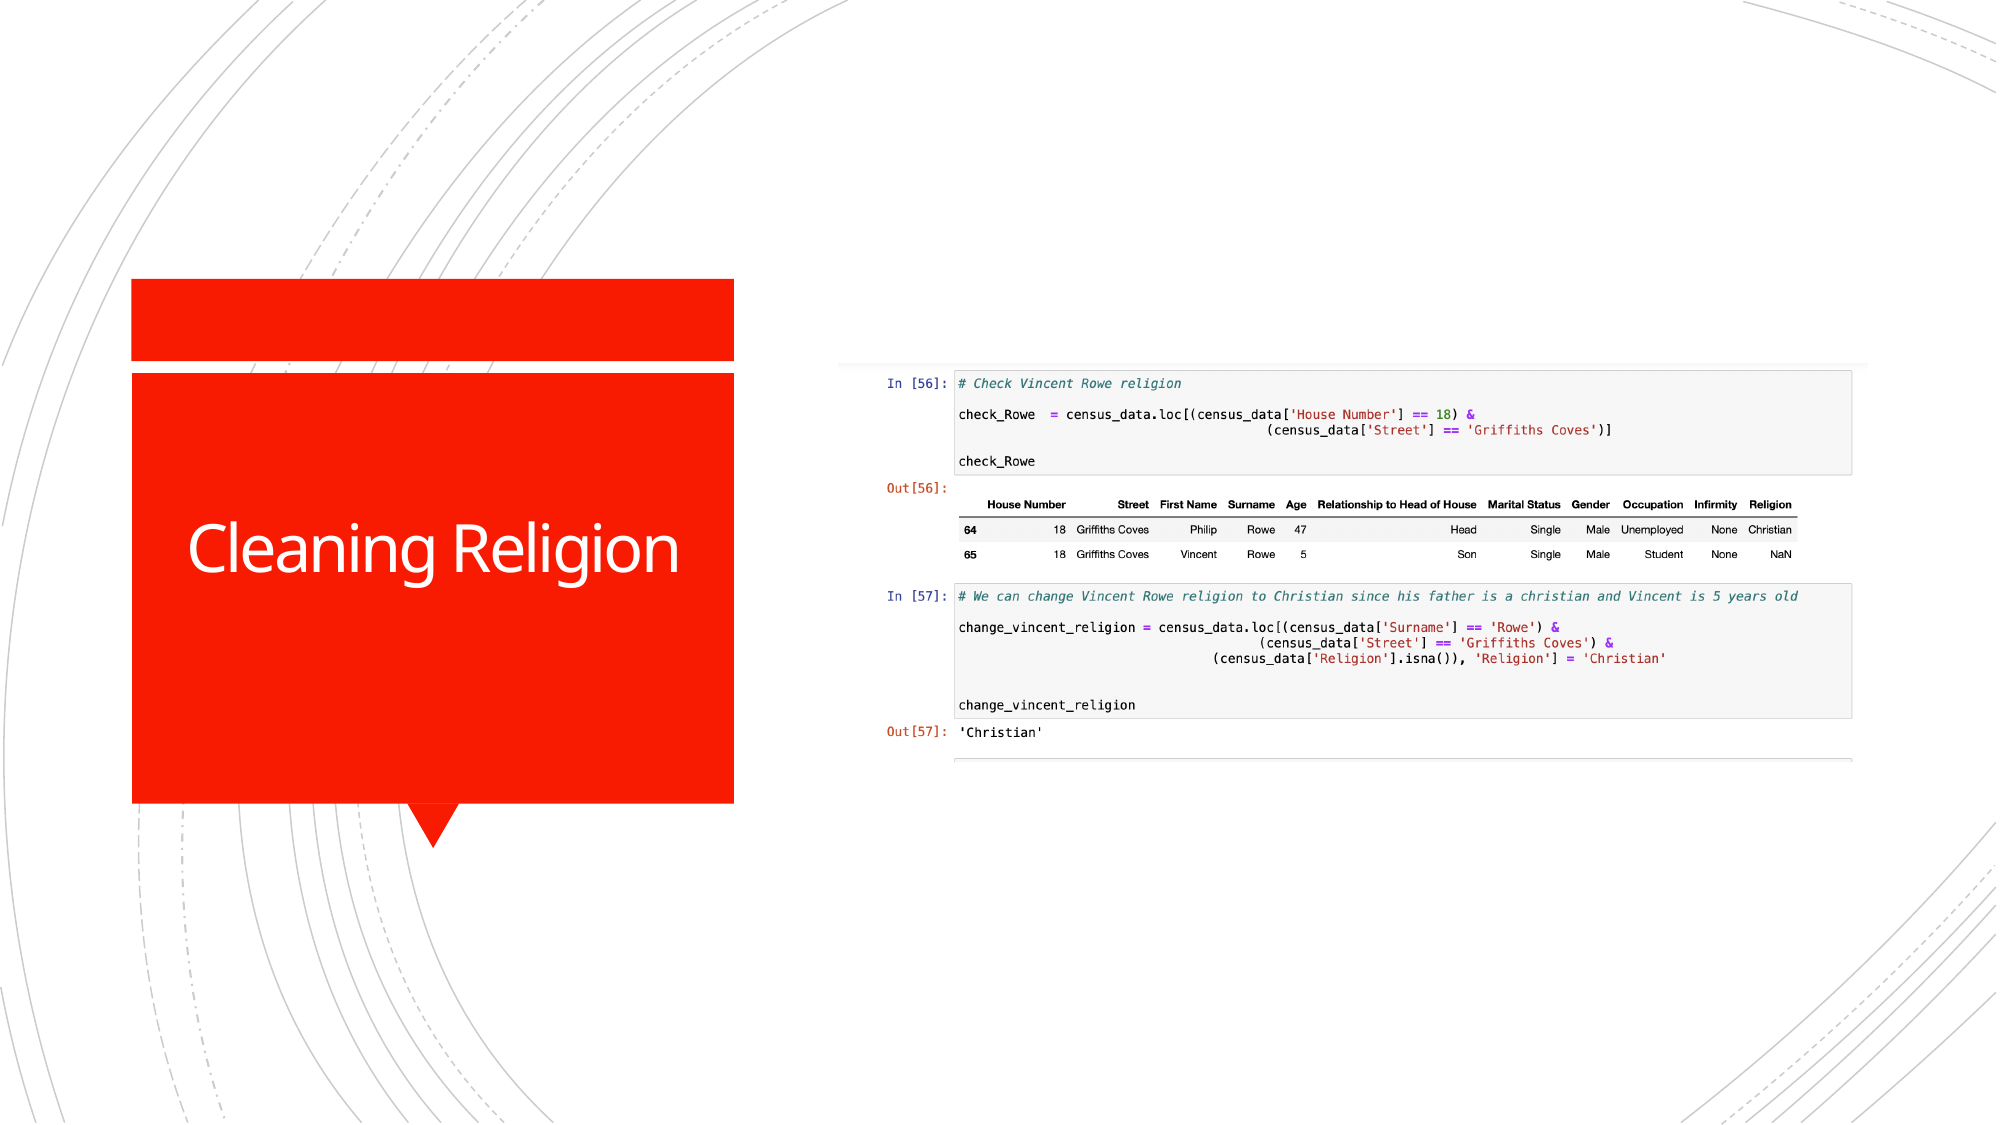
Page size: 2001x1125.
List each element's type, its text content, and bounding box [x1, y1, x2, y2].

title Cleaning Religion [145, 385, 721, 587]
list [837, 362, 1868, 762]
